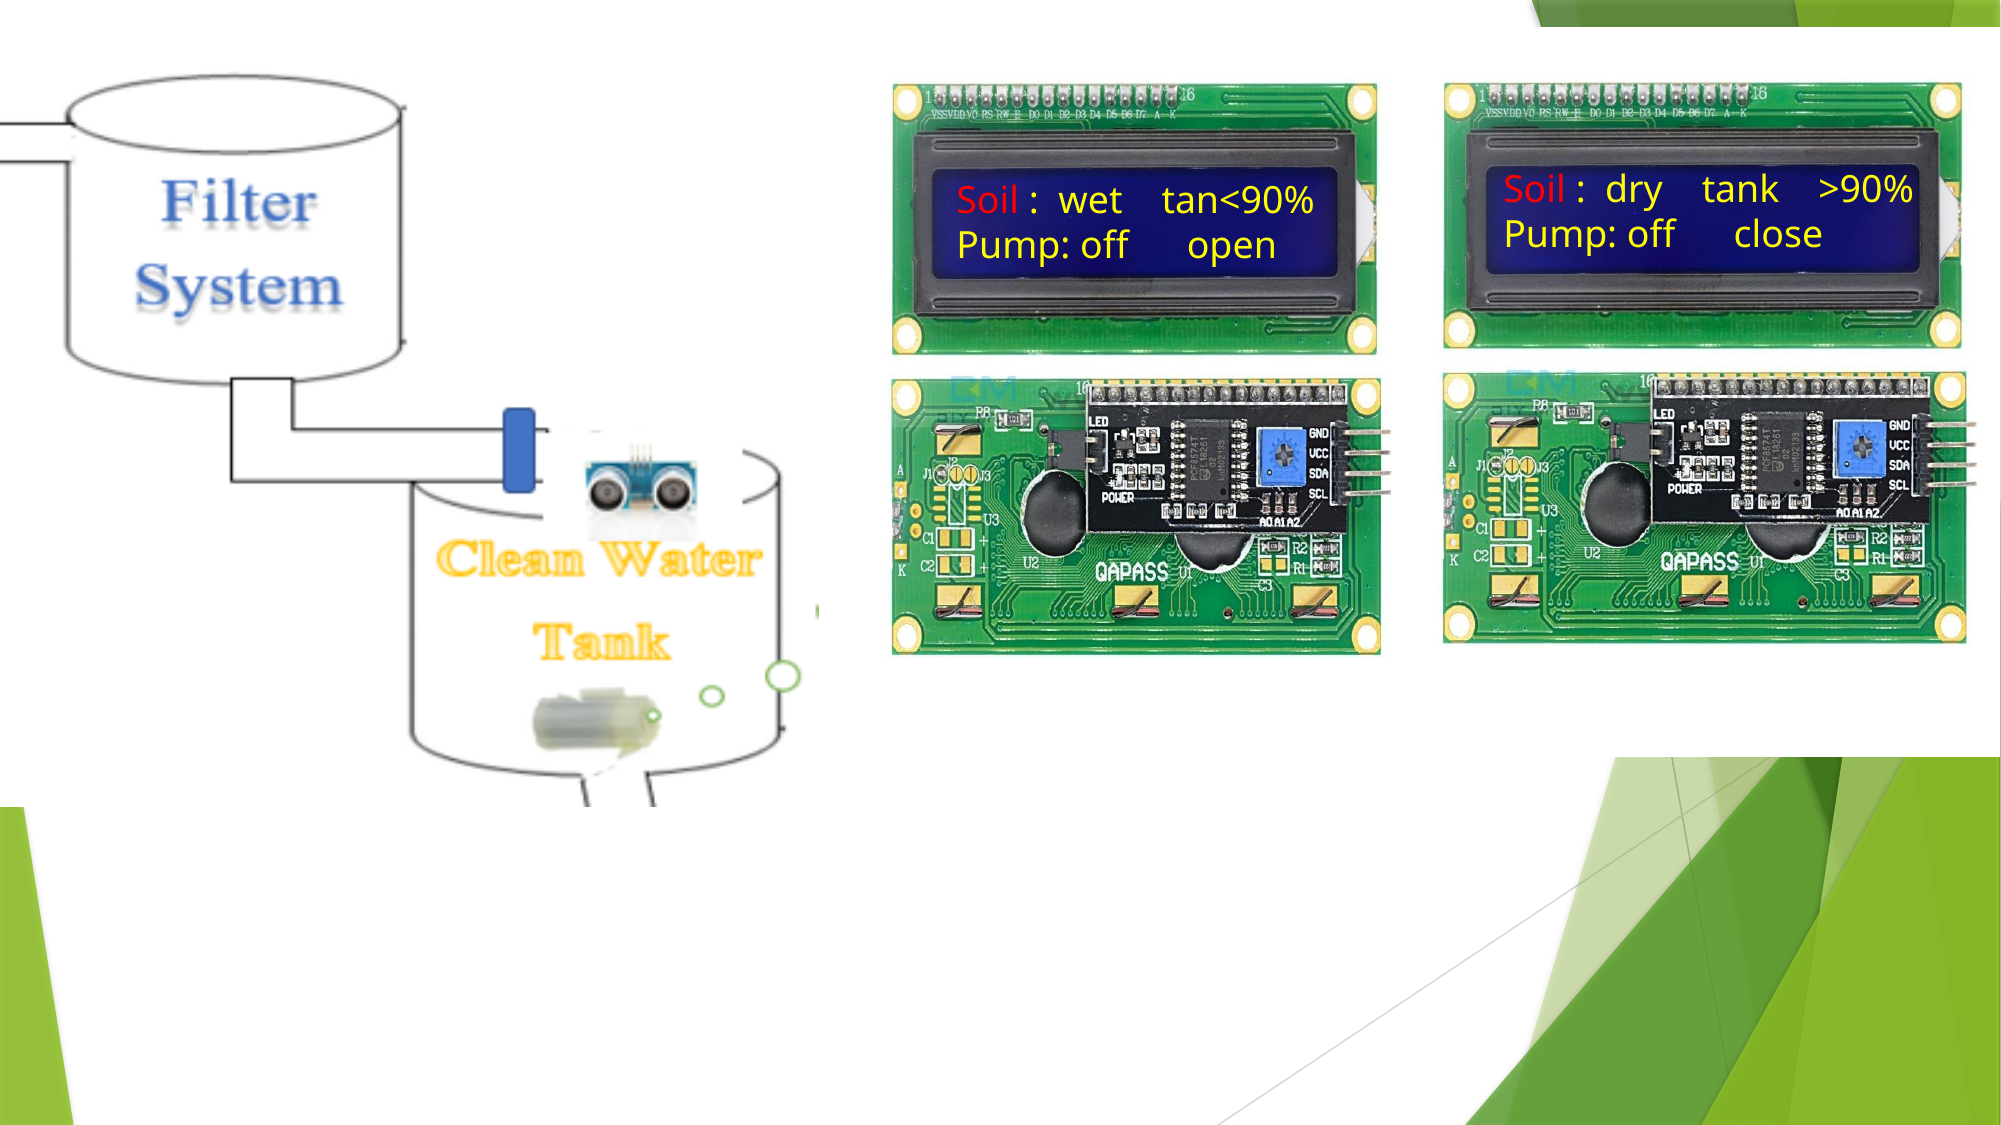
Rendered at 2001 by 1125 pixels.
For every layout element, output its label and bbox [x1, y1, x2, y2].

list [0, 34, 819, 808]
picture [844, 27, 2000, 771]
